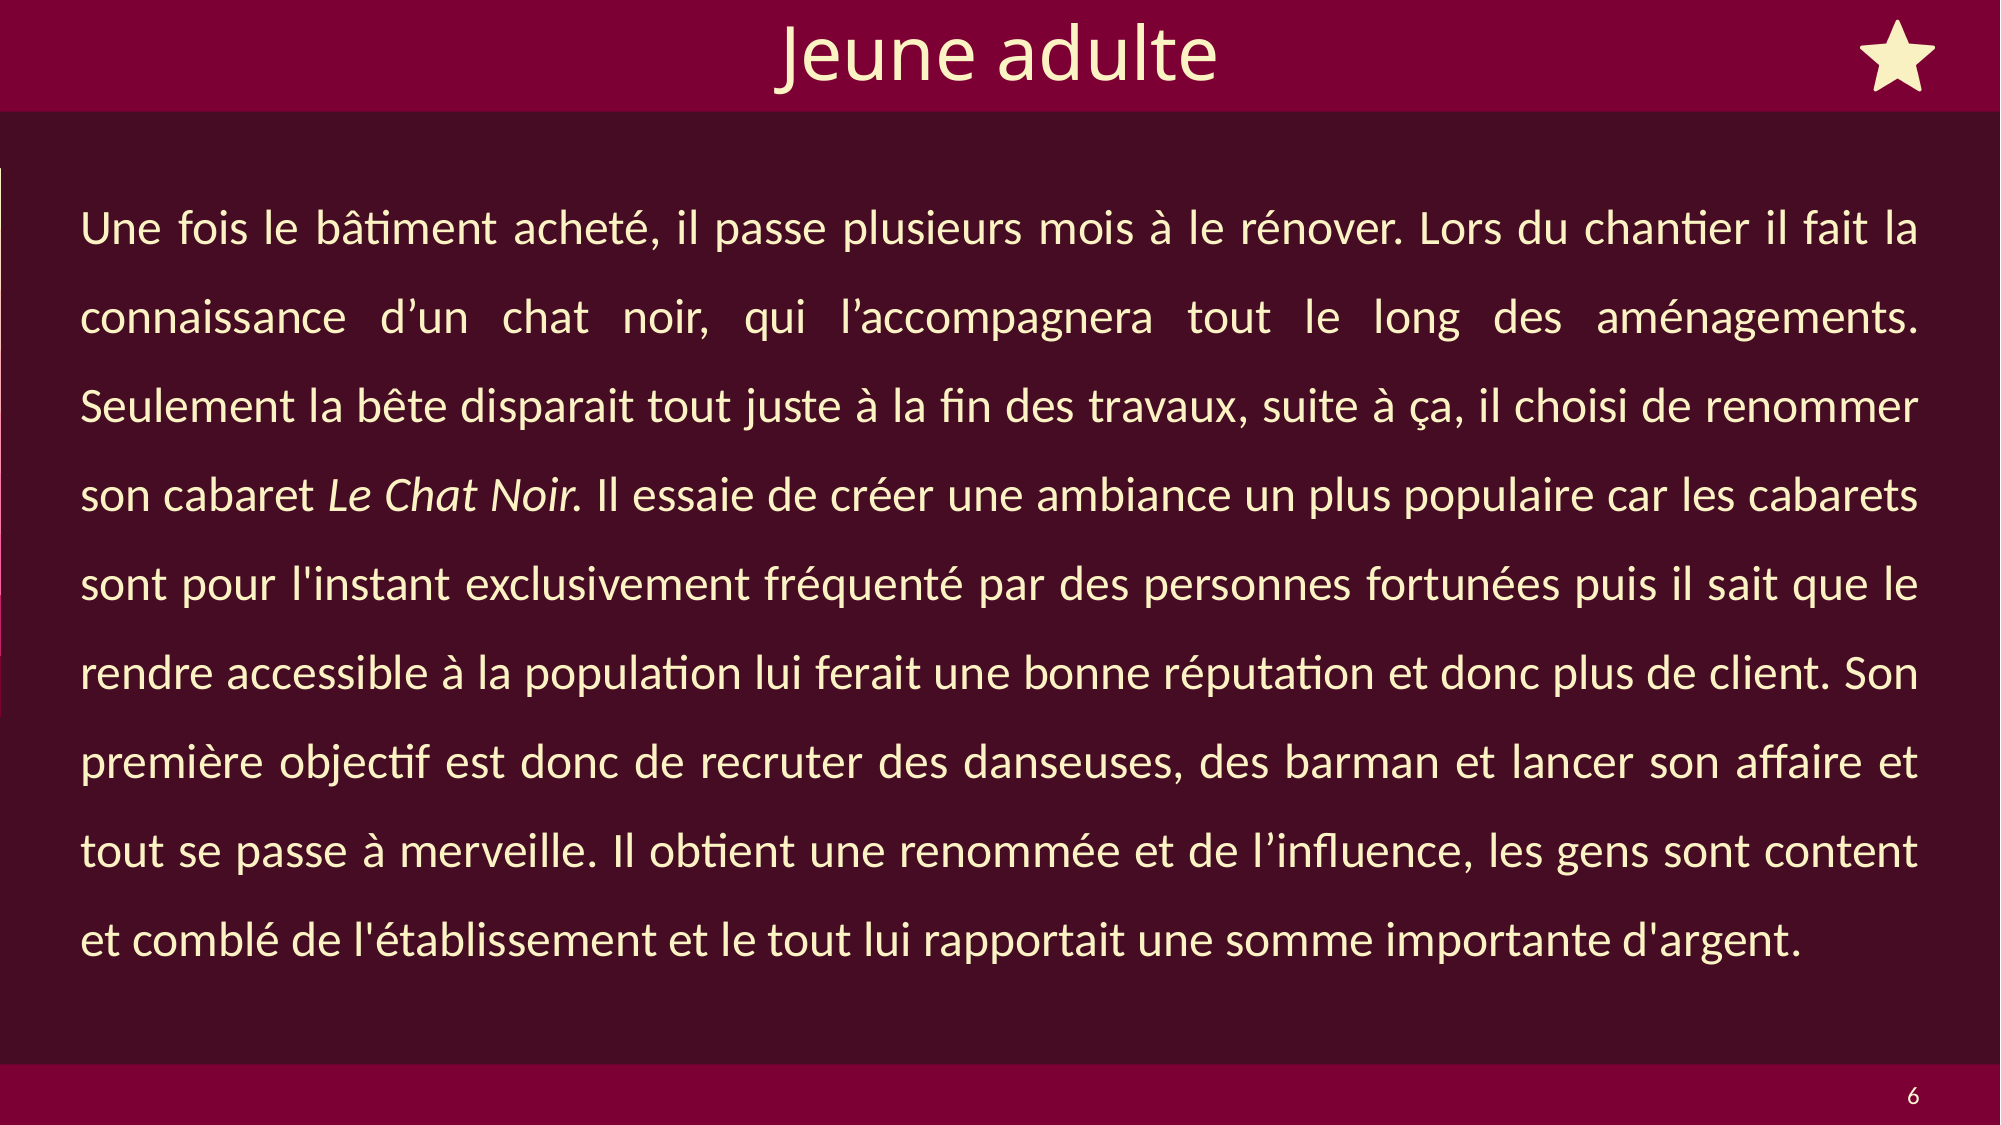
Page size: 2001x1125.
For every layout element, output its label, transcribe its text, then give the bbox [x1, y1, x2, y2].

picture [1860, 18, 1935, 93]
slide_number 6 [1484, 1065, 1935, 1125]
title Jeune adulte [0, 0, 2000, 112]
list Une fois le bâtiment acheté, il passe plusieurs mois à le rénover. Lors du chantier il fait la connaissance d’un chat noir, qui l’accompagnera tout le long des aménagements. Seulement la bête disparait tout juste à la fin des travaux, suite à ça, il choisi de renommer son cabaret Le Chat Noir. Il essaie de créer une ambiance un plus populaire car les cabarets sont pour l'instant exclusivement fréquenté par des personnes fortunées puis il sait que le rendre accessible à la population lui ferait une bonne réputation et donc plus de client. Son première objectif est donc de recruter des danseuses, des barman et lancer son affaire et tout se passe à merveille. Il obtient une renommée et de l’influence, les gens sont content et comblé de l'établissement et le tout lui rapportait une somme importante d'argent. [65, 157, 1935, 999]
